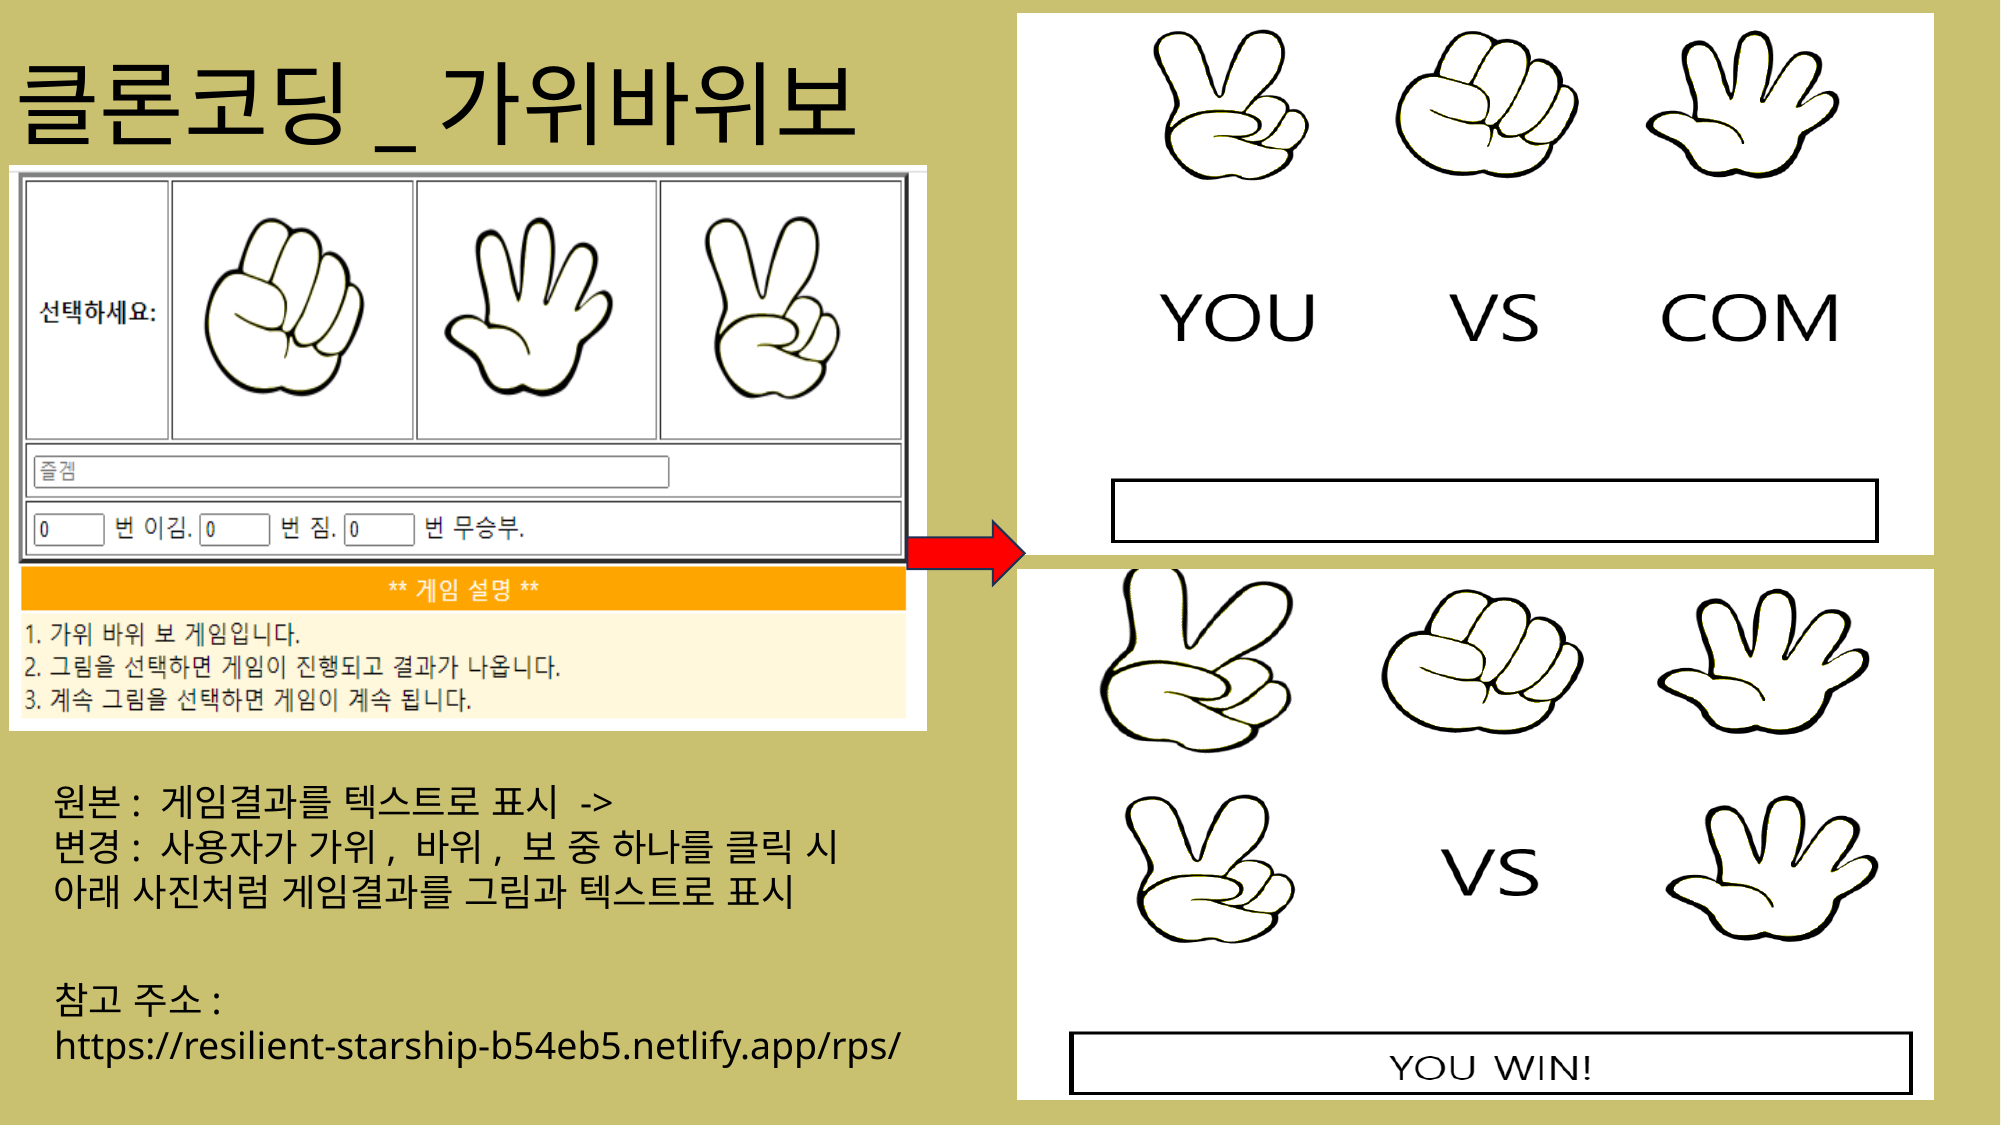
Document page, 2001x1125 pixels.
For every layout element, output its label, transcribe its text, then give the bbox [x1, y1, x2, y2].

picture [0, 0, 2001, 1125]
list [9, 165, 927, 731]
title 클론코딩_가위바위보 [0, 0, 1726, 218]
text_box 원본: 게임결과를 텍스트로 표시 -> 변경: 사용자가 가위, 바위, 보 중 하나를 클릭 시 아래 사진처럼 게임결과를 그림과 텍스트로 표시 [38, 771, 925, 922]
text_box [927, 519, 1025, 588]
text_box 참고 주소: https://resilient-starship-b54eb5.netlify.app/rps/ [39, 969, 925, 1075]
